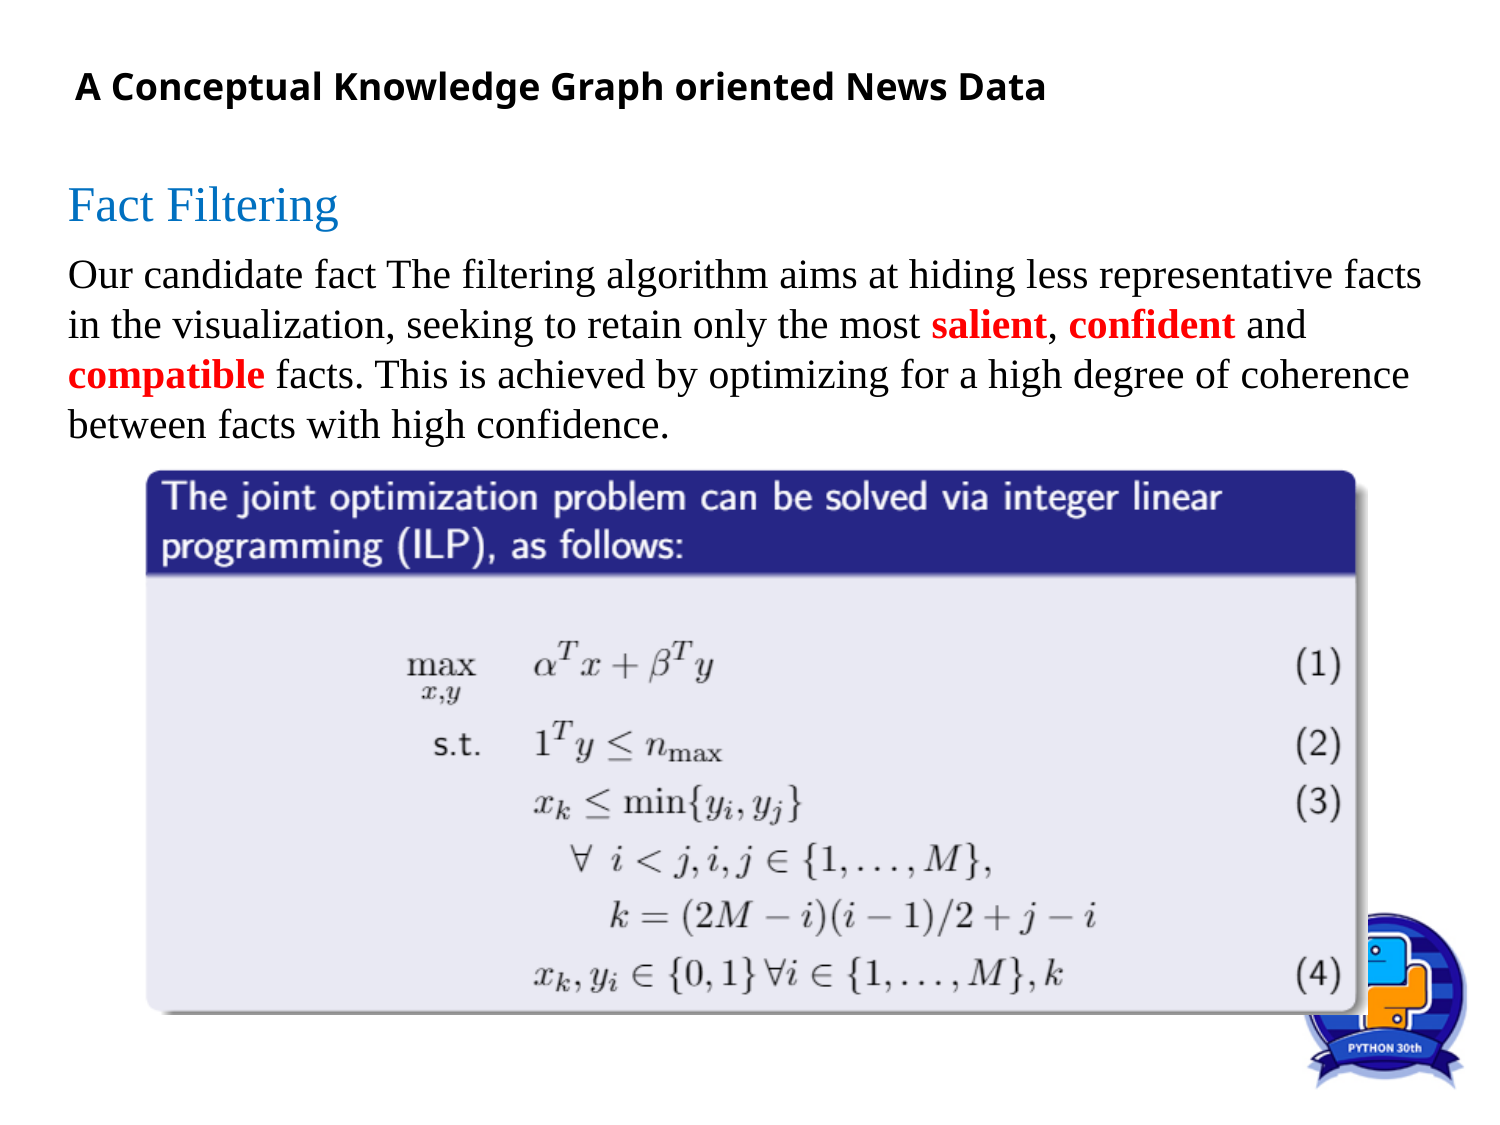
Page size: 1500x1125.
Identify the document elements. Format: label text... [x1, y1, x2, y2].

picture [132, 463, 1470, 1091]
text_box A Conceptual Knowledge Graph oriented News Data [60, 55, 1063, 116]
text_box Fact Filtering [53, 164, 1493, 239]
text_box Our candidate fact The filtering algorithm aims at hiding less representative facts in the visualization, seeking to retain only the most salient, confident and compatible facts. This is achieved by optimizing for a high degree of coherence between facts with high confidence. [53, 239, 1474, 605]
